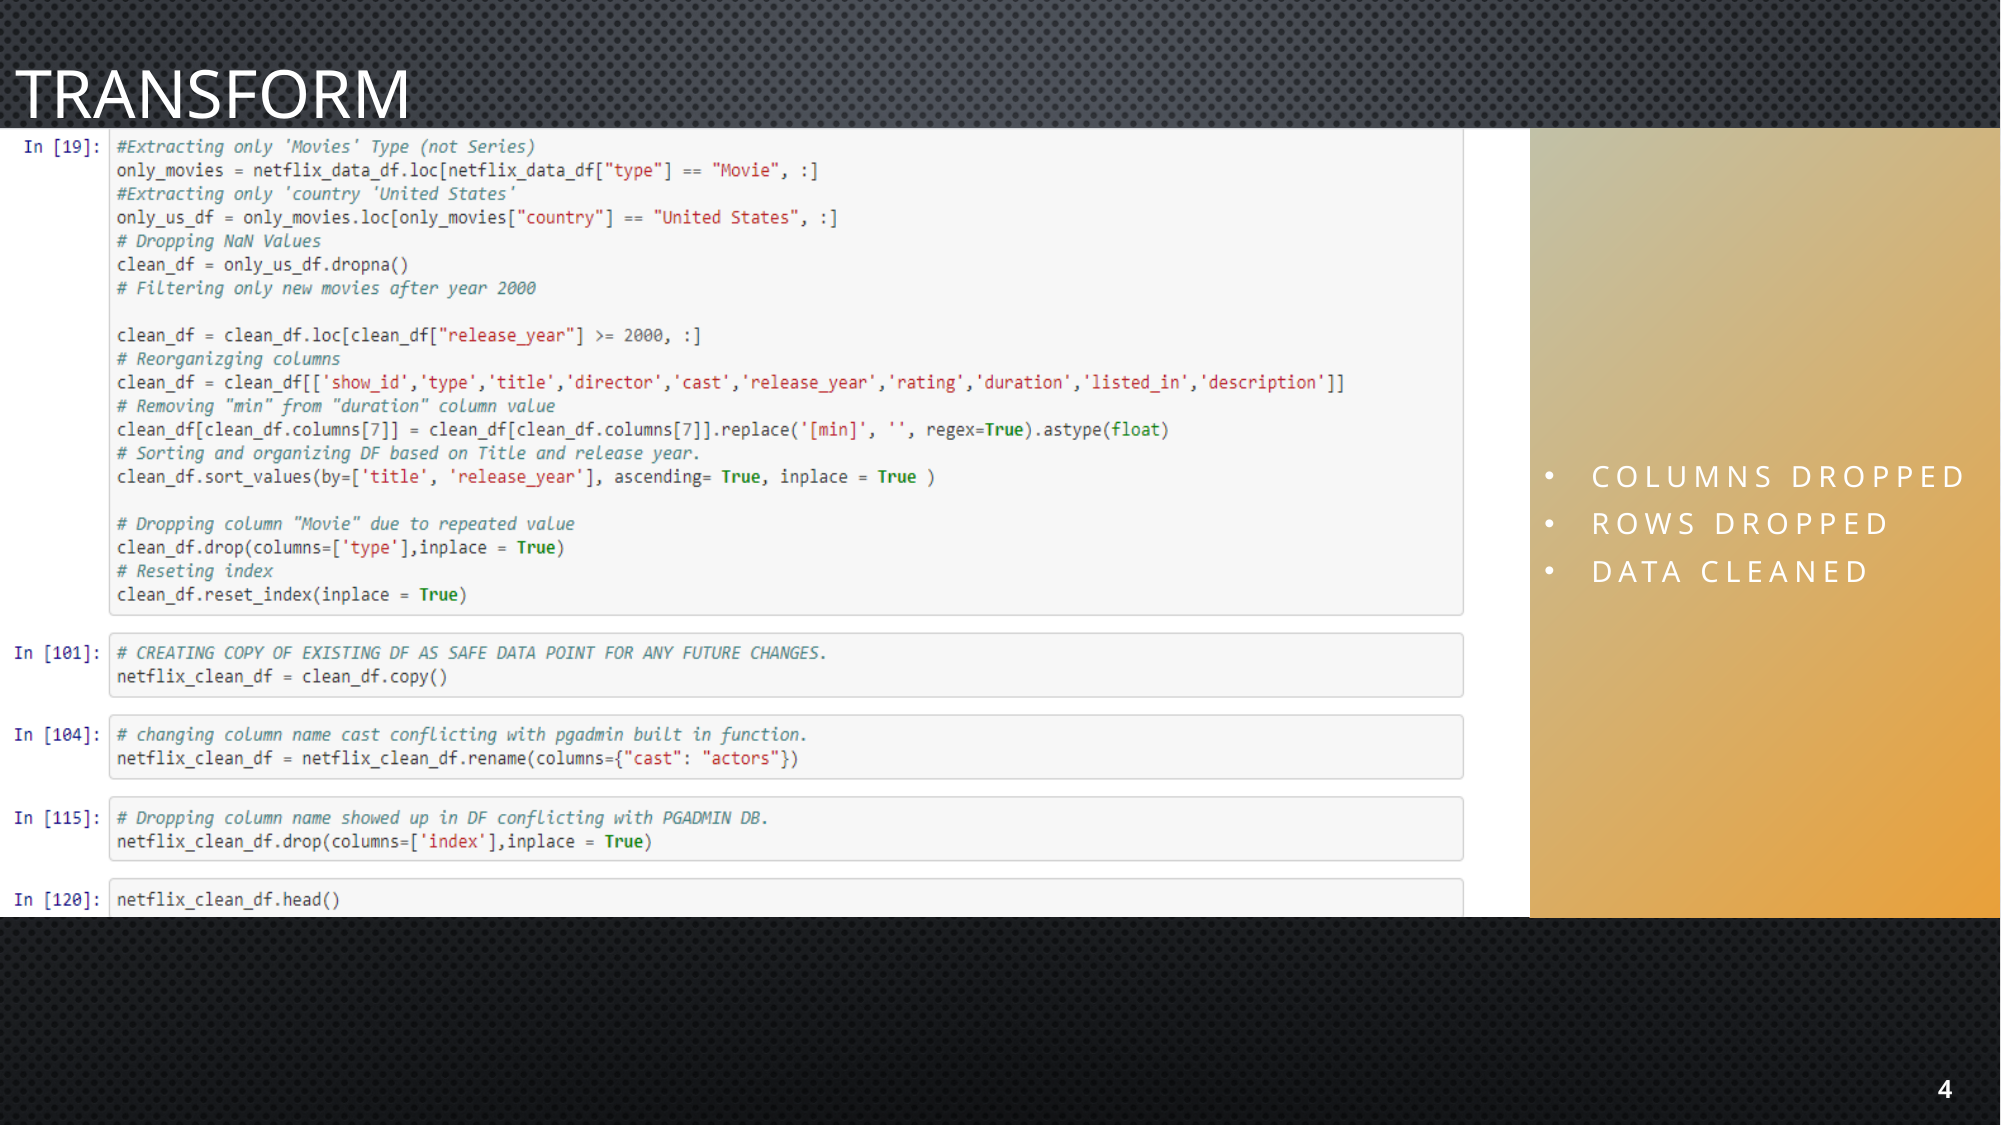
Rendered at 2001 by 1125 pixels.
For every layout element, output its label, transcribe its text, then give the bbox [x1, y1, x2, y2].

list Columns dropped Rows dropped Data Cleaned [1530, 128, 2000, 918]
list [0, 127, 1530, 918]
slide_number 4 [1894, 1061, 1968, 1121]
title Transform [0, 3, 1696, 125]
